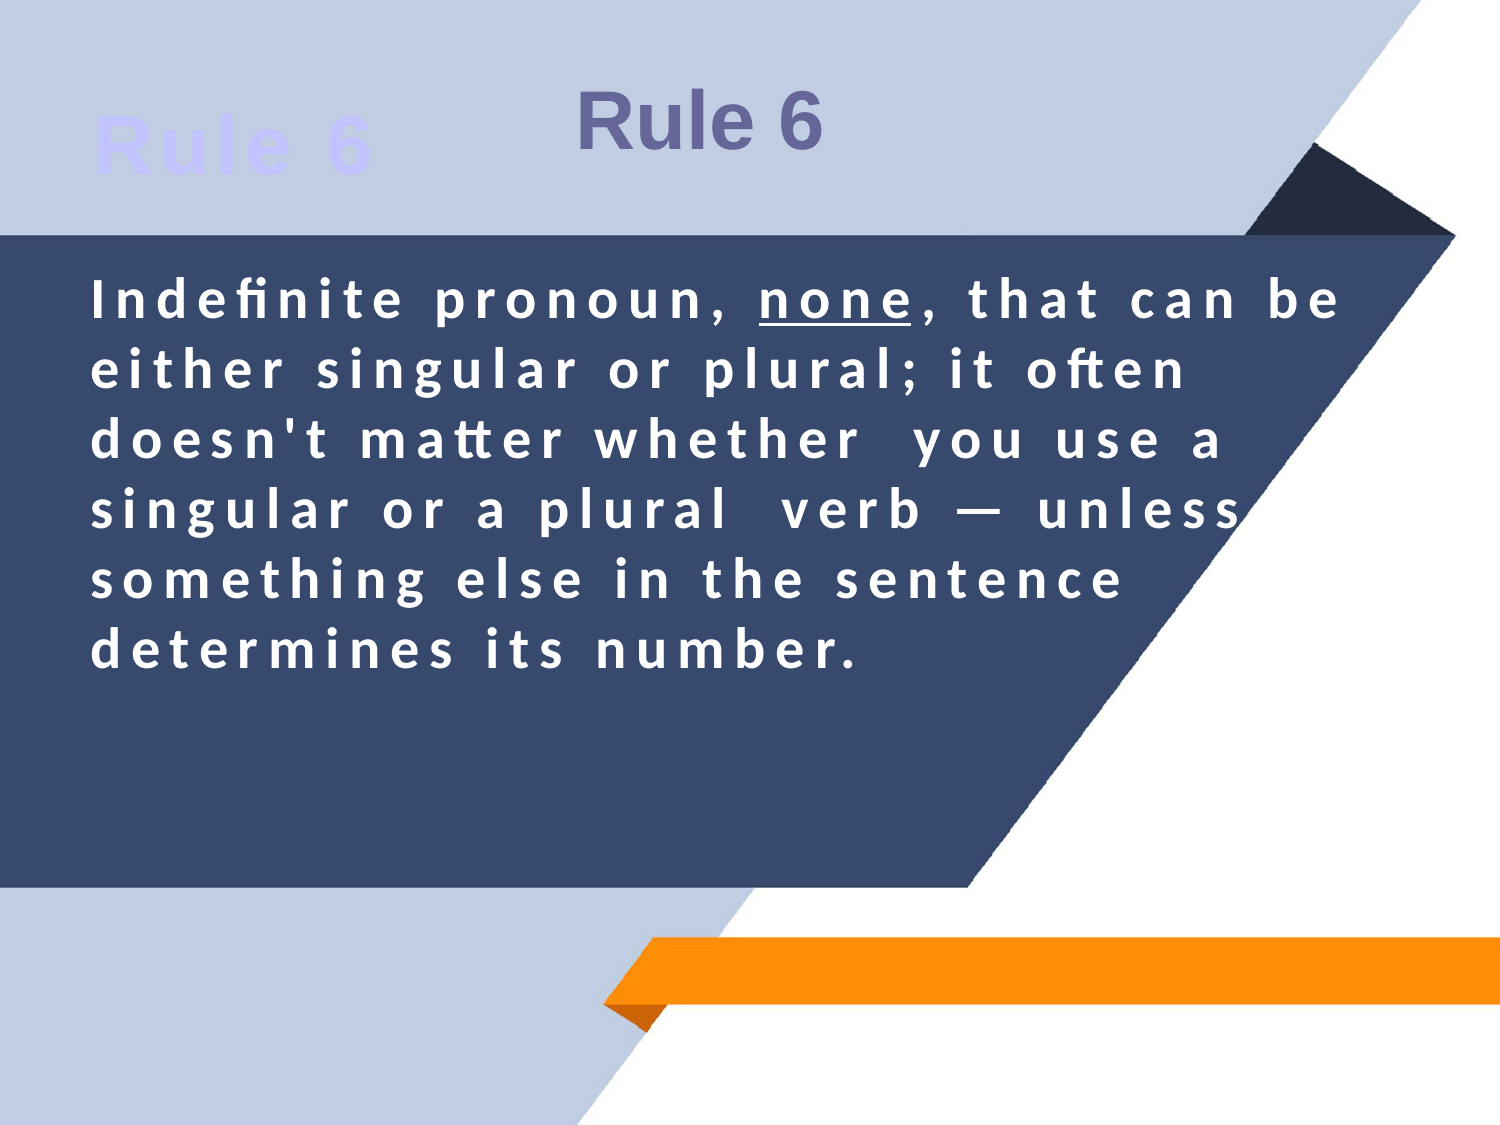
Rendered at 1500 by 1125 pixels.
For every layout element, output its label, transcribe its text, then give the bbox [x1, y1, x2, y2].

list Indefinite pronoun, none, that can be either singular or plural; it often doesn't matter whether you use a singular or a plural verb — unless something else in the sentence determines its number. [75, 252, 1425, 1104]
title Rule 6 [76, 19, 1427, 173]
text_box Rule 6 [560, 58, 841, 174]
picture [0, 0, 1500, 1125]
